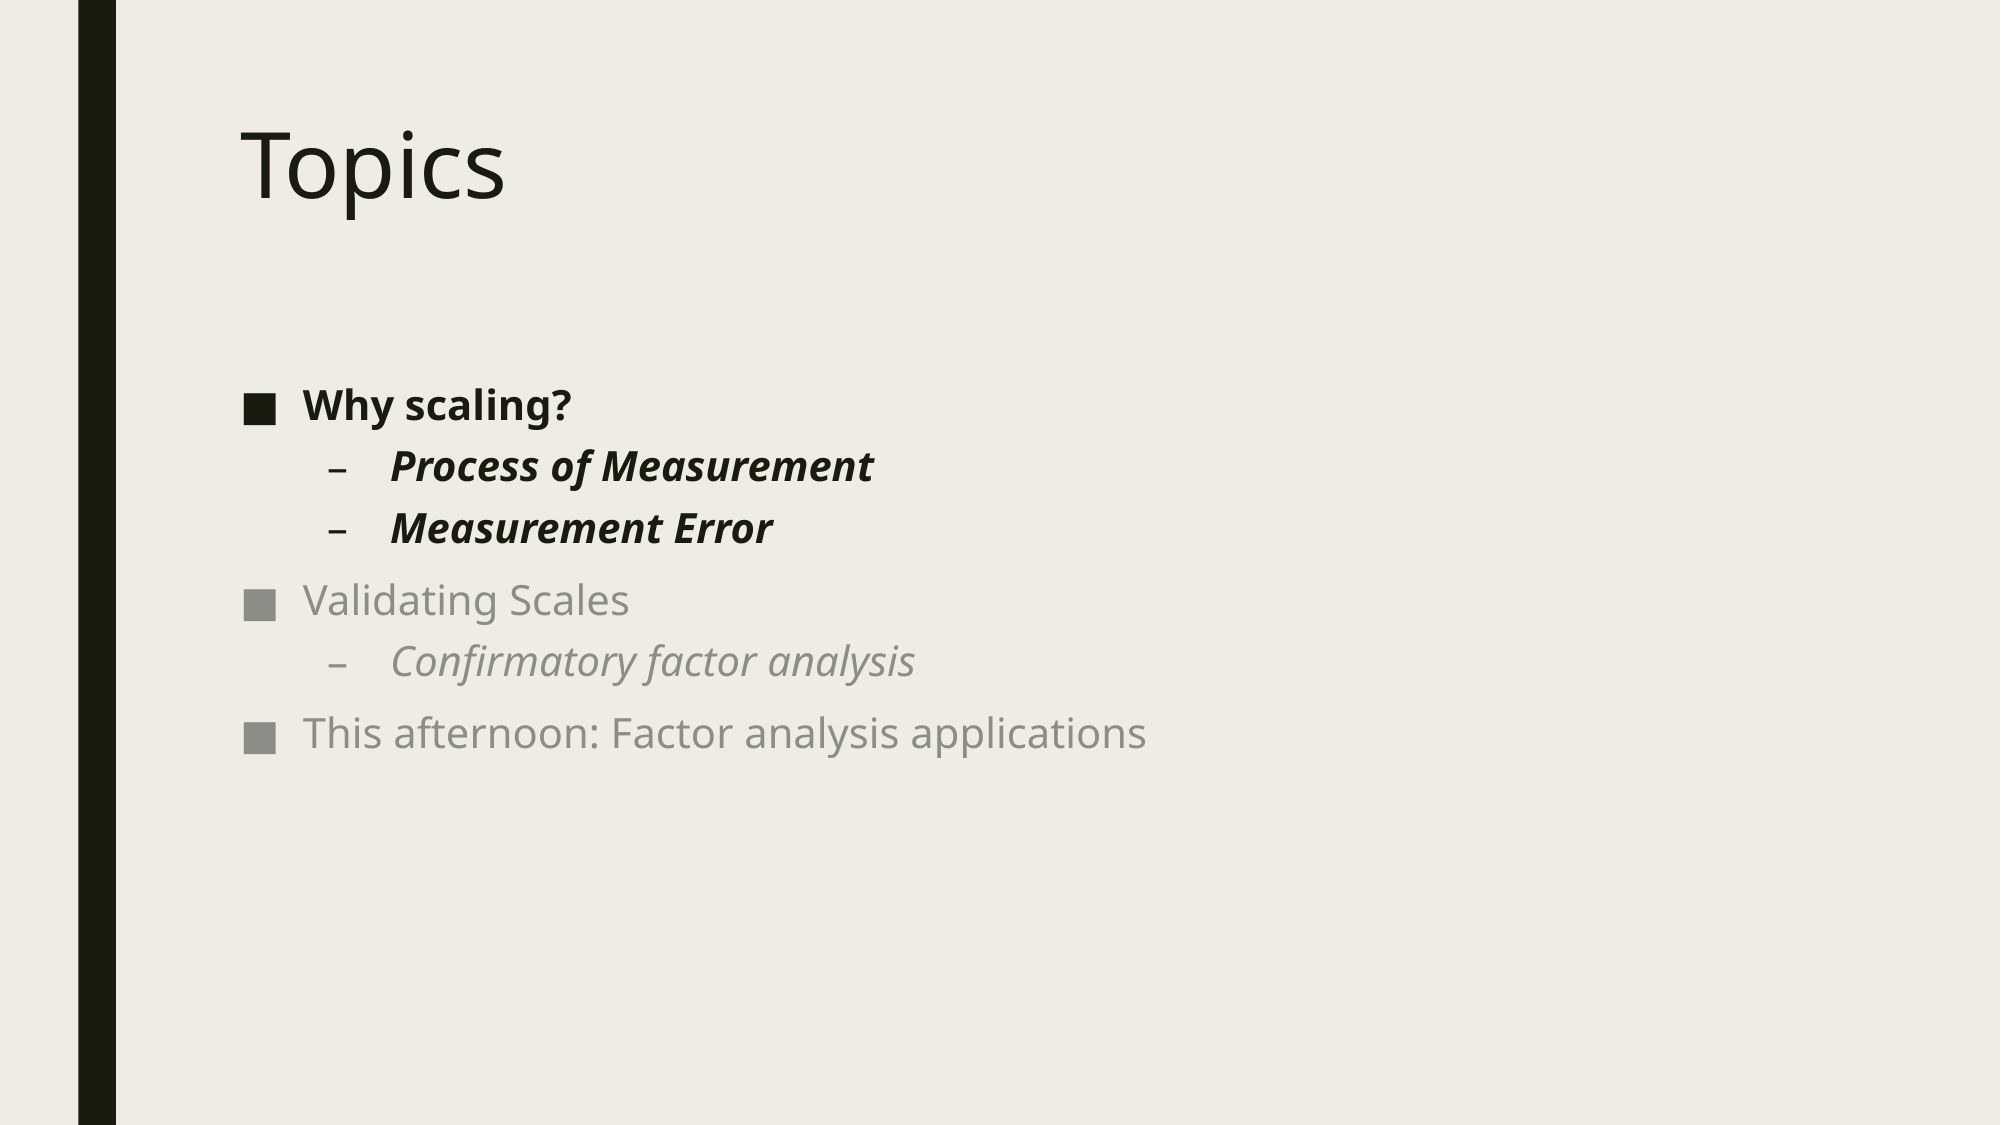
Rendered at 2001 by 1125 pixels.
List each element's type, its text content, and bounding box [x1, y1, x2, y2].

list Why scaling? Process of Measurement Measurement Error Validating Scales Confirmatory factor analysis This afternoon: Factor analysis applications [225, 375, 1800, 963]
title Topics [225, 112, 1800, 357]
